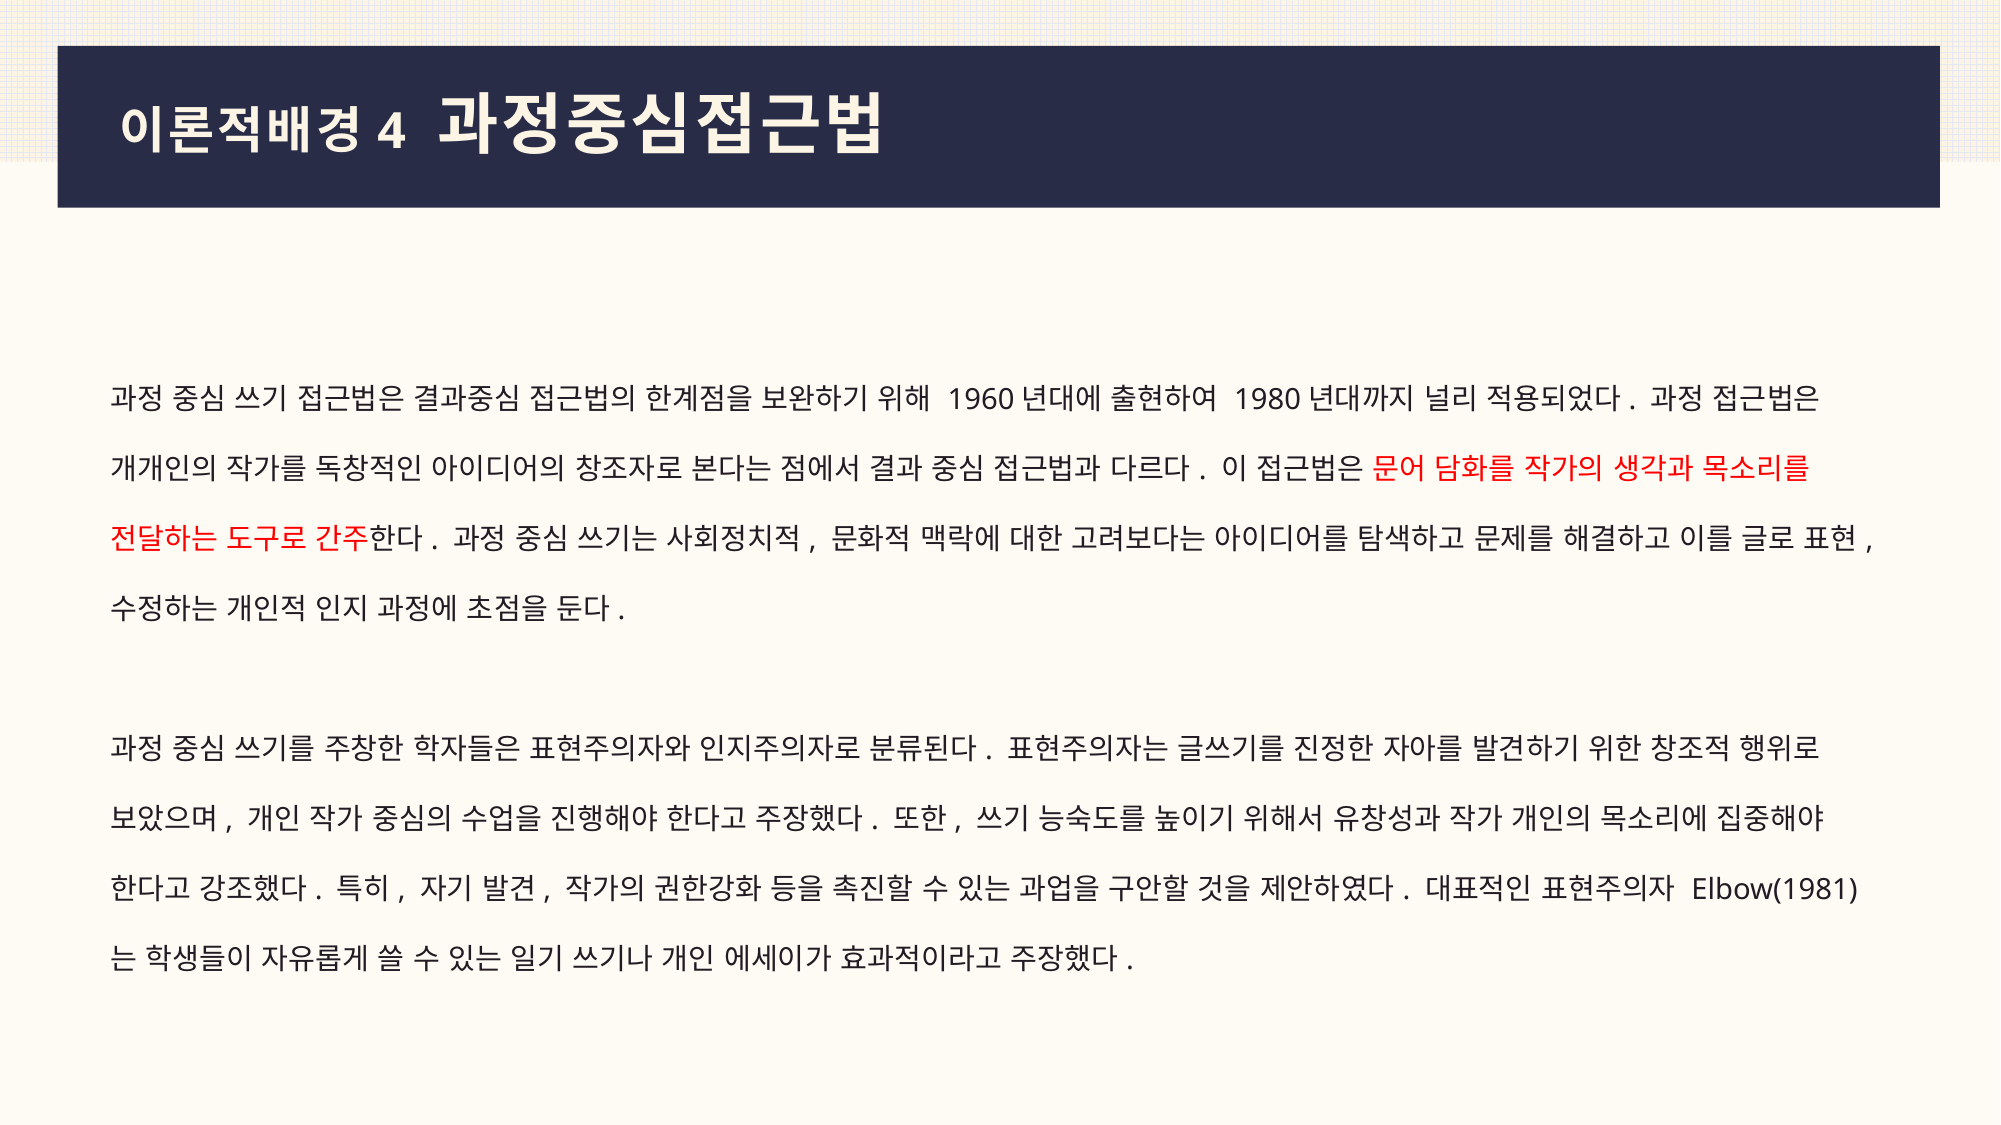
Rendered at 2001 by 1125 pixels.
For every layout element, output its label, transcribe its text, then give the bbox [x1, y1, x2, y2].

text_box 과정 중심 쓰기 접근법은 결과중심 접근법의 한계점을 보완하기 위해 1960년대에 출현하여 1980년대까지 널리 적용되었다. 과정 접근법은 개개인의 작가를 독창적인 아이디어의 창조자로 본다는 점에서 결과 중심 접근법과 다르다. 이 접근법은 문어 담화를 작가의 생각과 목소리를 전달하는 도구로 간주한다. 과정 중심 쓰기는 사회정치적, 문화적 맥락에 대한 고려보다는 아이디어를 탐색하고 문제를 해결하고 이를 글로 표현, 수정하는 개인적 인지 과정에 초점을 둔다. 과정 중심 쓰기를 주창한 학자들은 표현주의자와 인지주의자로 분류된다. 표현주의자는 글쓰기를 진정한 자아를 발견하기 위한 창조적 행위로 보았으며, 개인 작가 중심의 수업을 진행해야 한다고 주장했다. 또한, 쓰기 능숙도를 높이기 위해서 유창성과 작가 개인의 목소리에 집중해야 한다고 강조했다. 특히, 자기 발견, 작가의 권한강화 등을 촉진할 수 있는 과업을 구안할 것을 제안하였다. 대표적인 표현주의자 Elbow(1981)는 학생들이 자유롭게 쓸 수 있는 일기 쓰기나 개인 에세이가 효과적이라고 주장했다. [95, 338, 1903, 983]
title 이론적배경4 과정중심접근법 [104, 79, 1894, 176]
